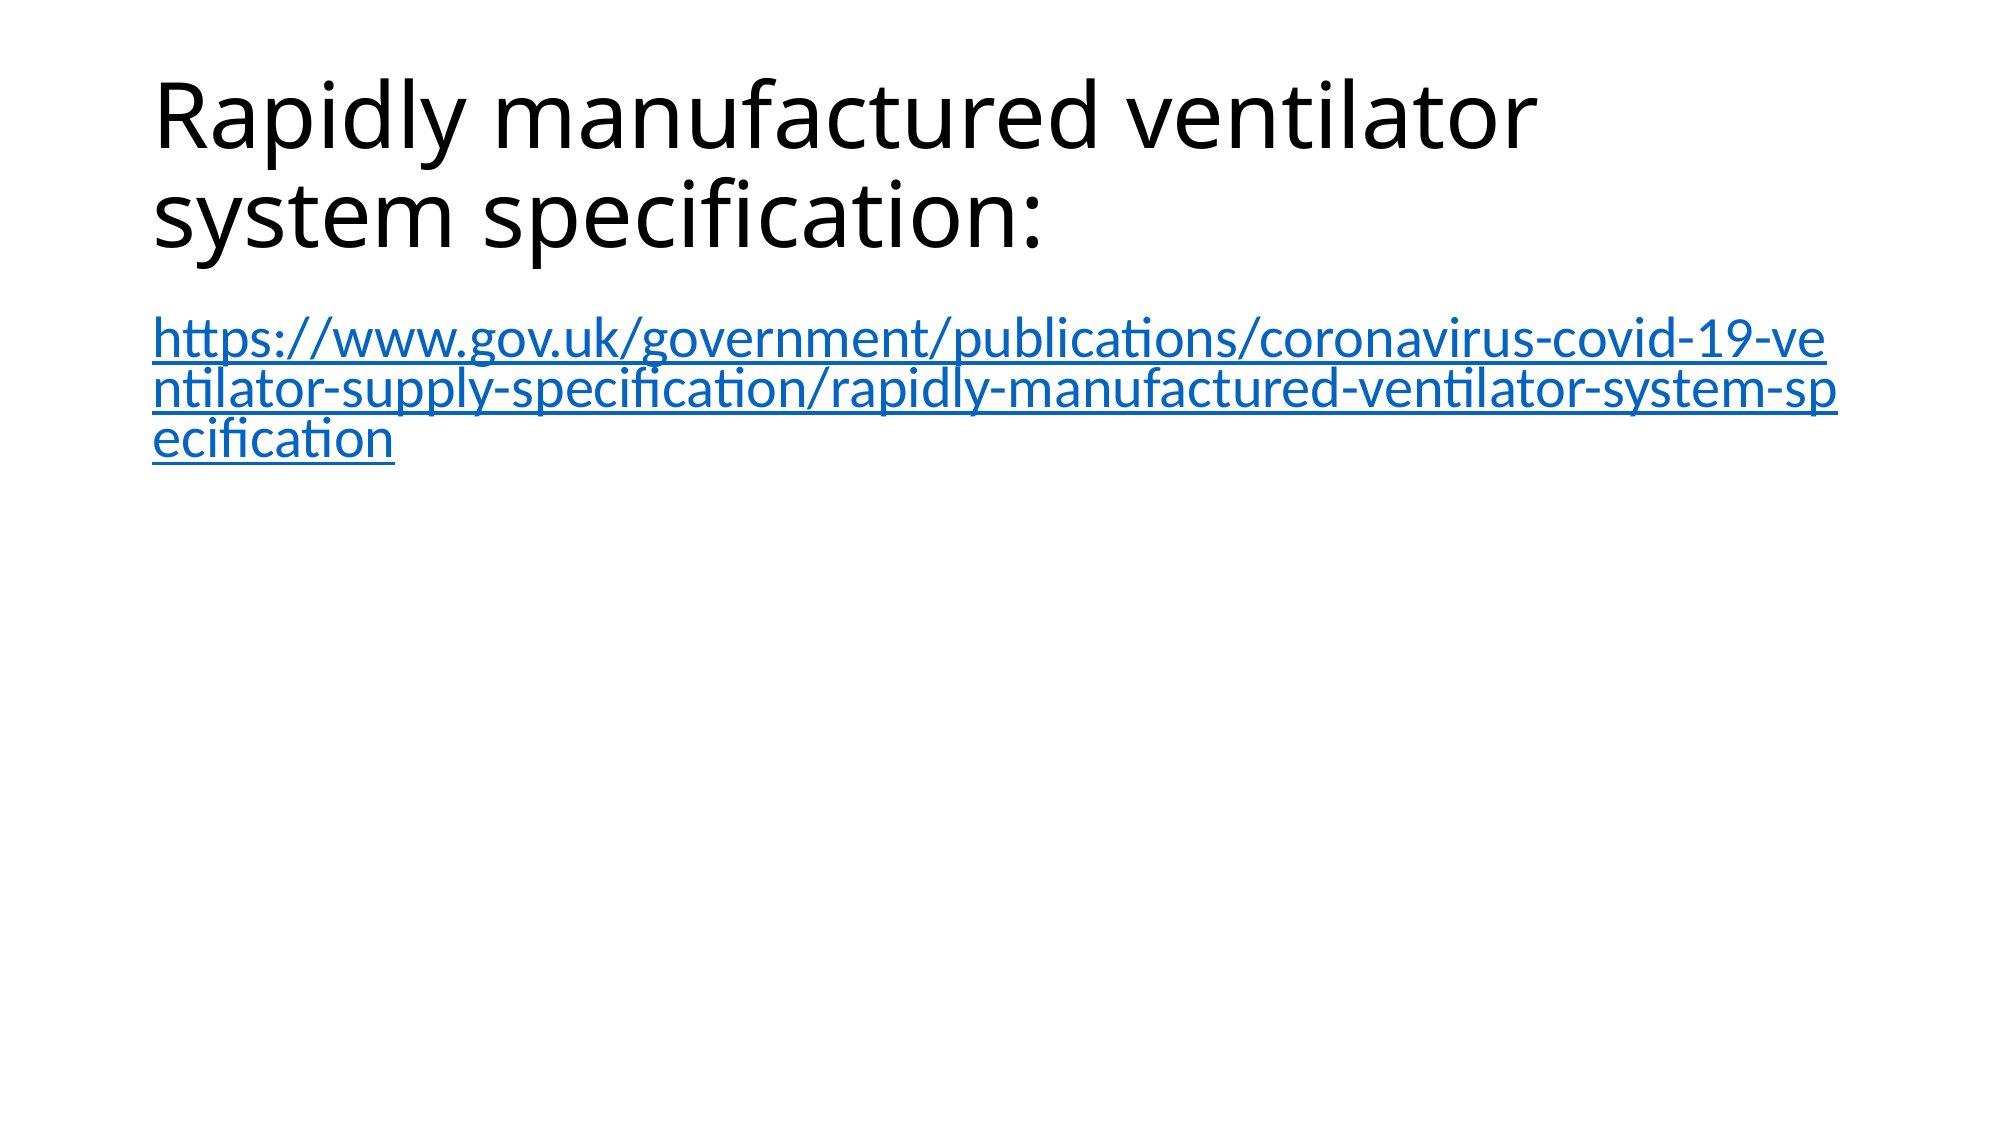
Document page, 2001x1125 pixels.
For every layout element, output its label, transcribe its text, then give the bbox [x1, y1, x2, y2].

title Rapidly manufactured ventilator system specification: [137, 59, 1863, 278]
list https://www.gov.uk/government/publications/coronavirus-covid-19-ventilator-supply-specification/rapidly-manufactured-ventilator-system-specification [137, 299, 1863, 1014]
